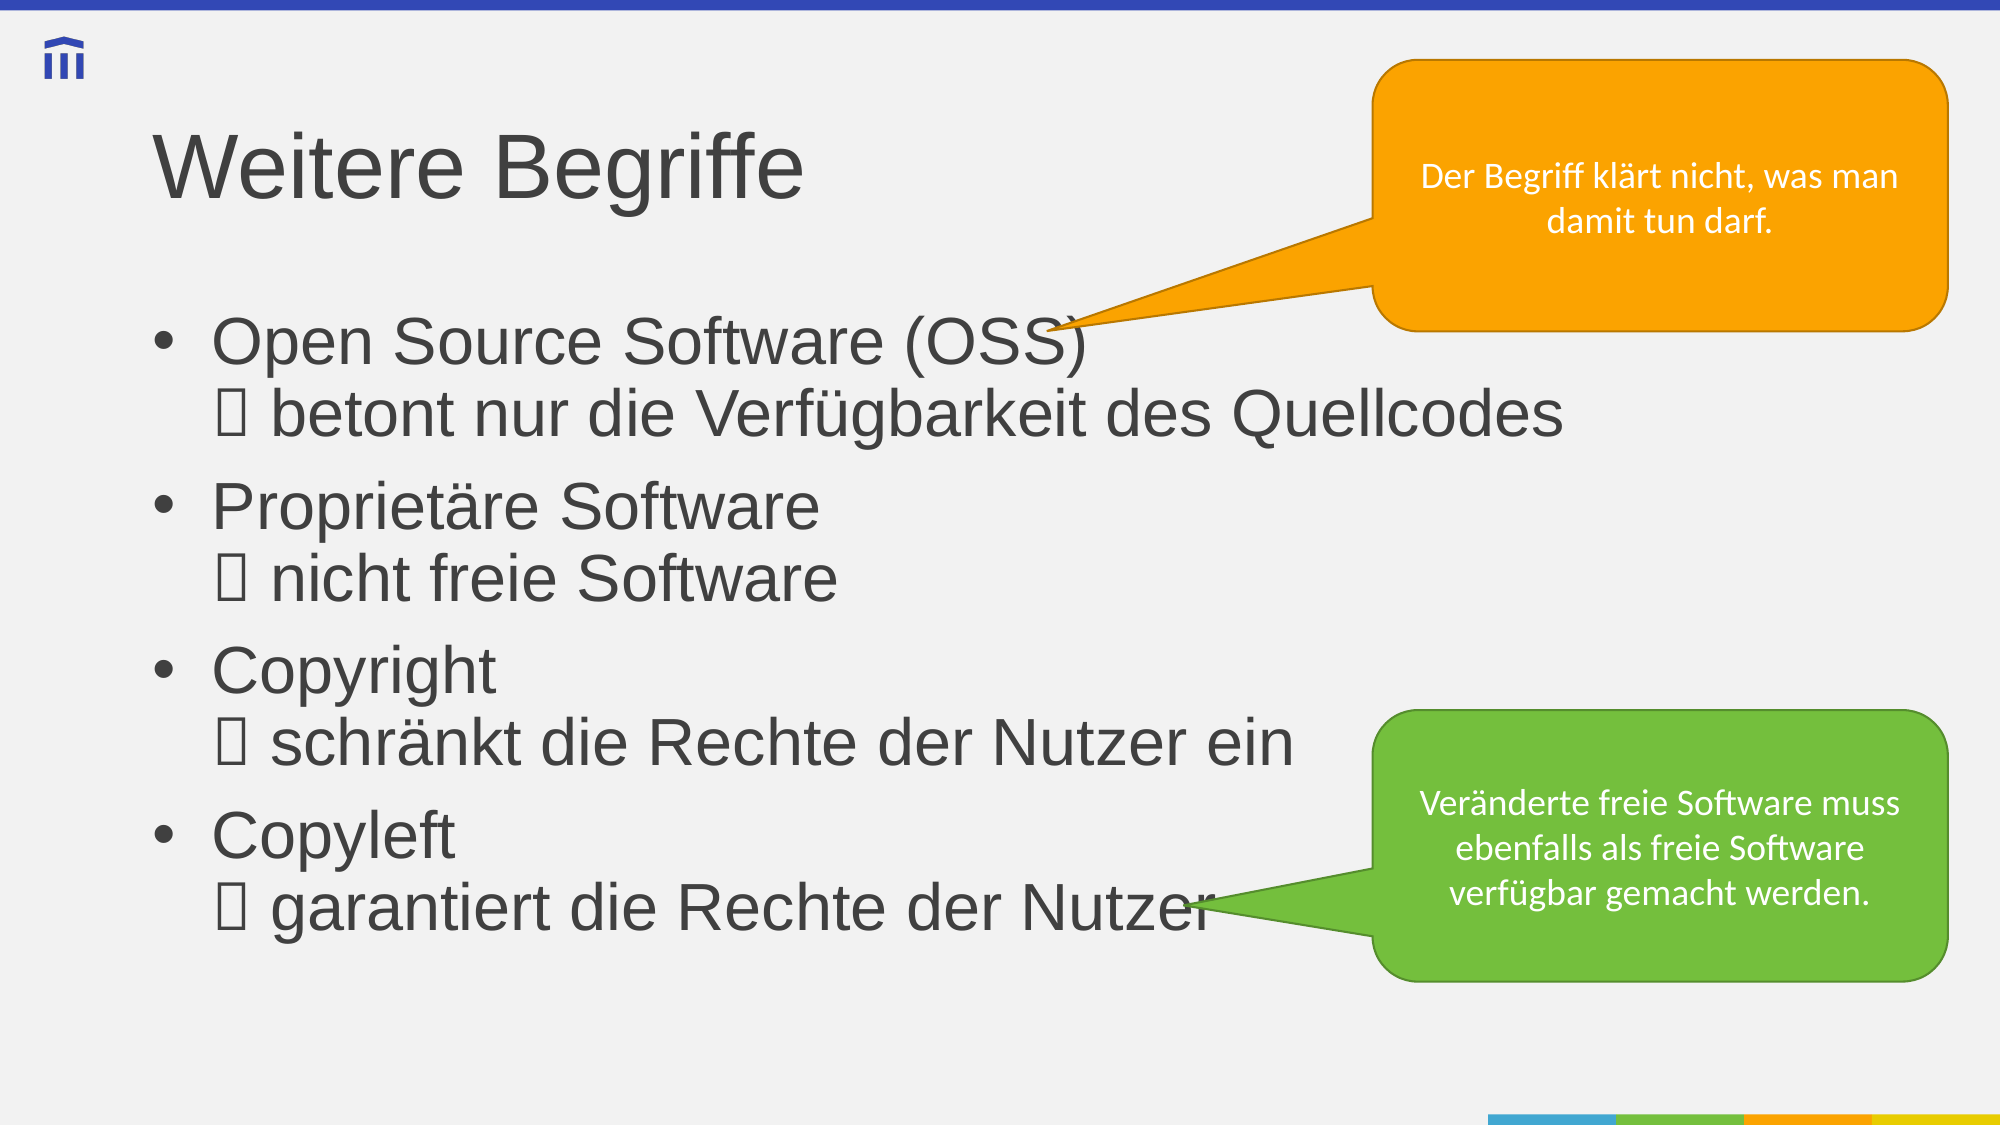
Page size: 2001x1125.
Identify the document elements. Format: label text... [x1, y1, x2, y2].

title Weitere Begriffe [137, 59, 1407, 278]
text_box Der Begriff klärt nicht, was man damit tun darf. [1046, 58, 1949, 333]
picture [42, 34, 86, 81]
text_box Veränderte freie Software muss ebenfalls als freie Software verfügbar gemacht werden. [1183, 709, 1949, 983]
list Open Source Software (OSS)  betont nur die Verfügbarkeit des Quellcodes Proprietäre Software  nicht freie Software Copyright  schränkt die Rechte der Nutzer ein Copyleft  garantiert die Rechte der Nutzer [137, 299, 1863, 1014]
